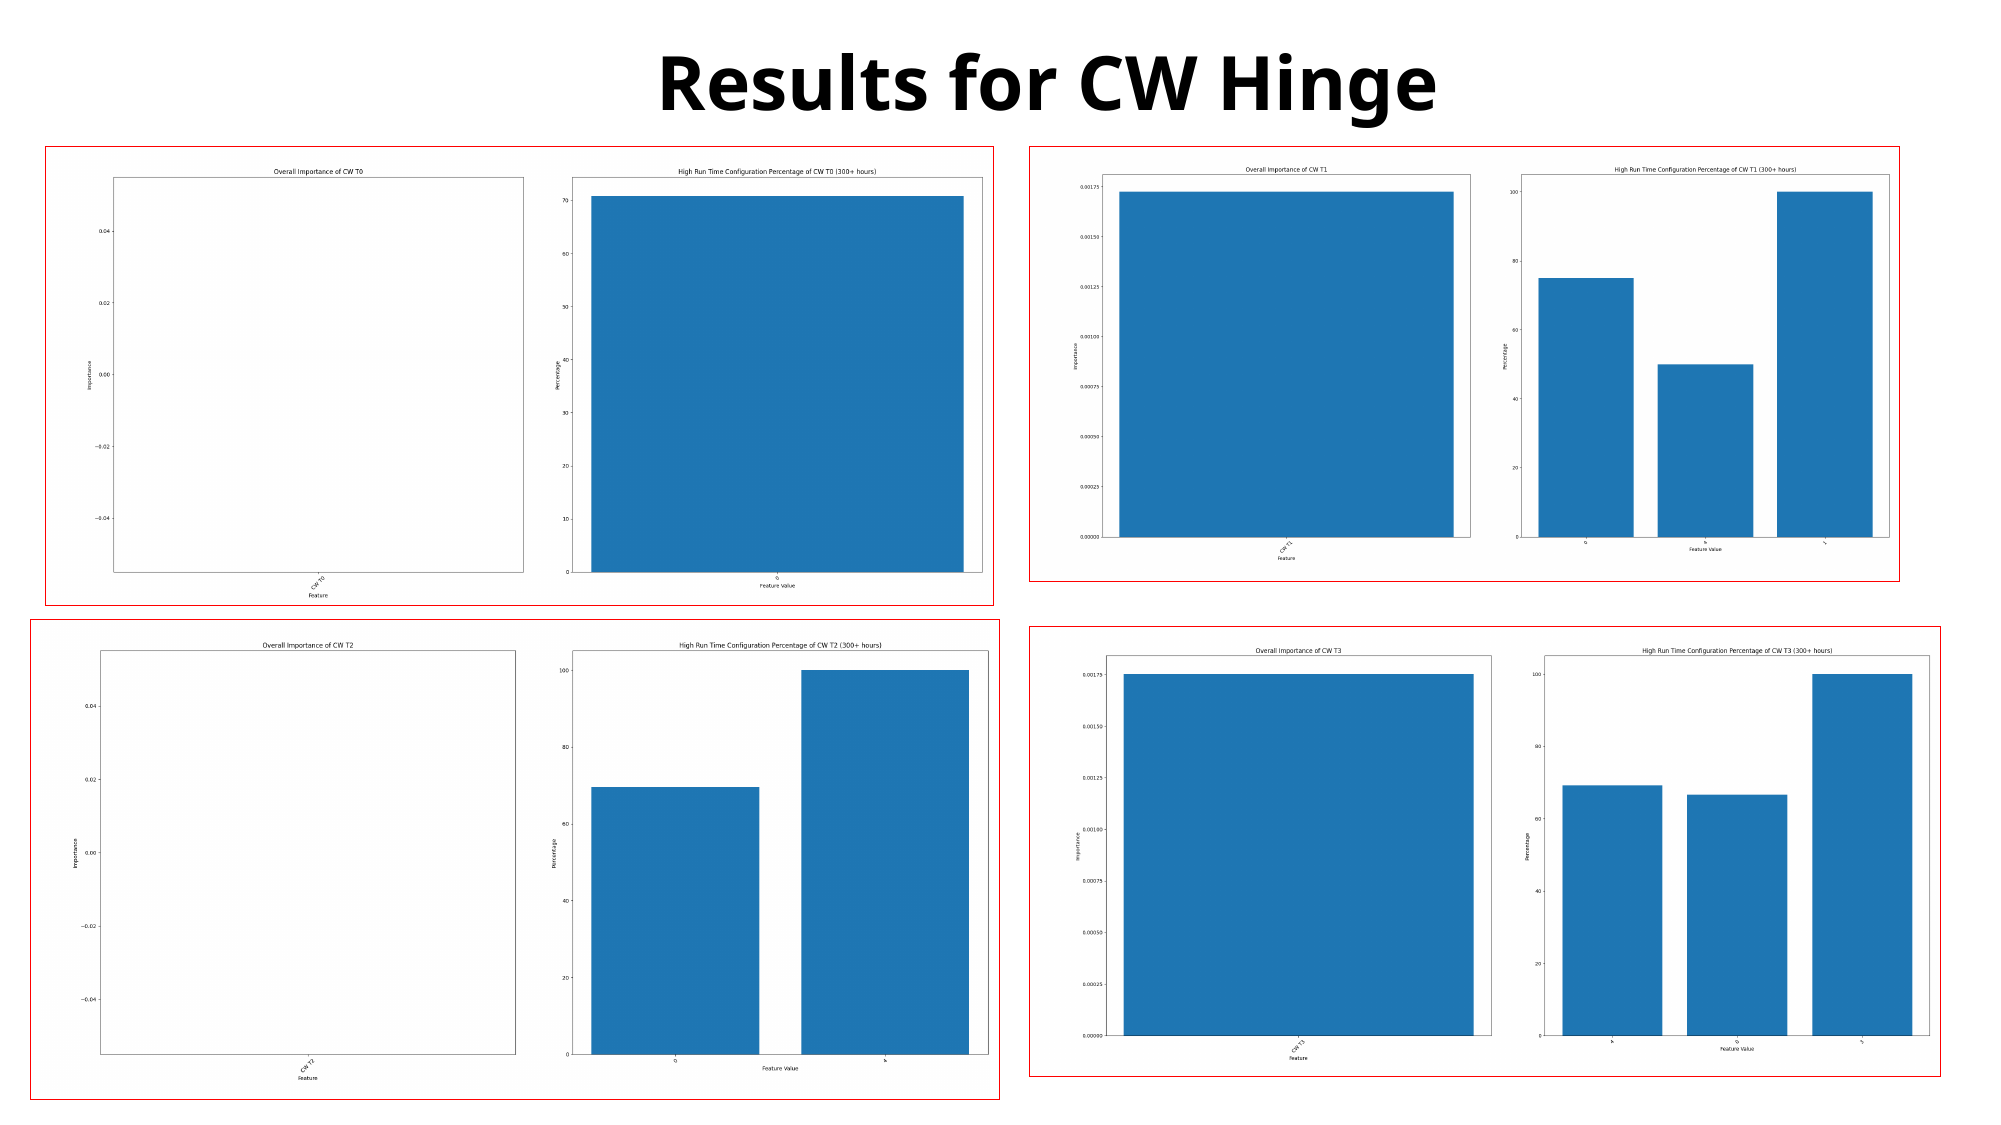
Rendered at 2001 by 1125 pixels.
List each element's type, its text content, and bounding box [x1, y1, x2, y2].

picture [1029, 145, 1901, 582]
title Results for CW Hinge [191, 25, 1526, 147]
picture [1029, 625, 1941, 1077]
picture [29, 618, 1001, 1100]
picture [45, 145, 995, 607]
